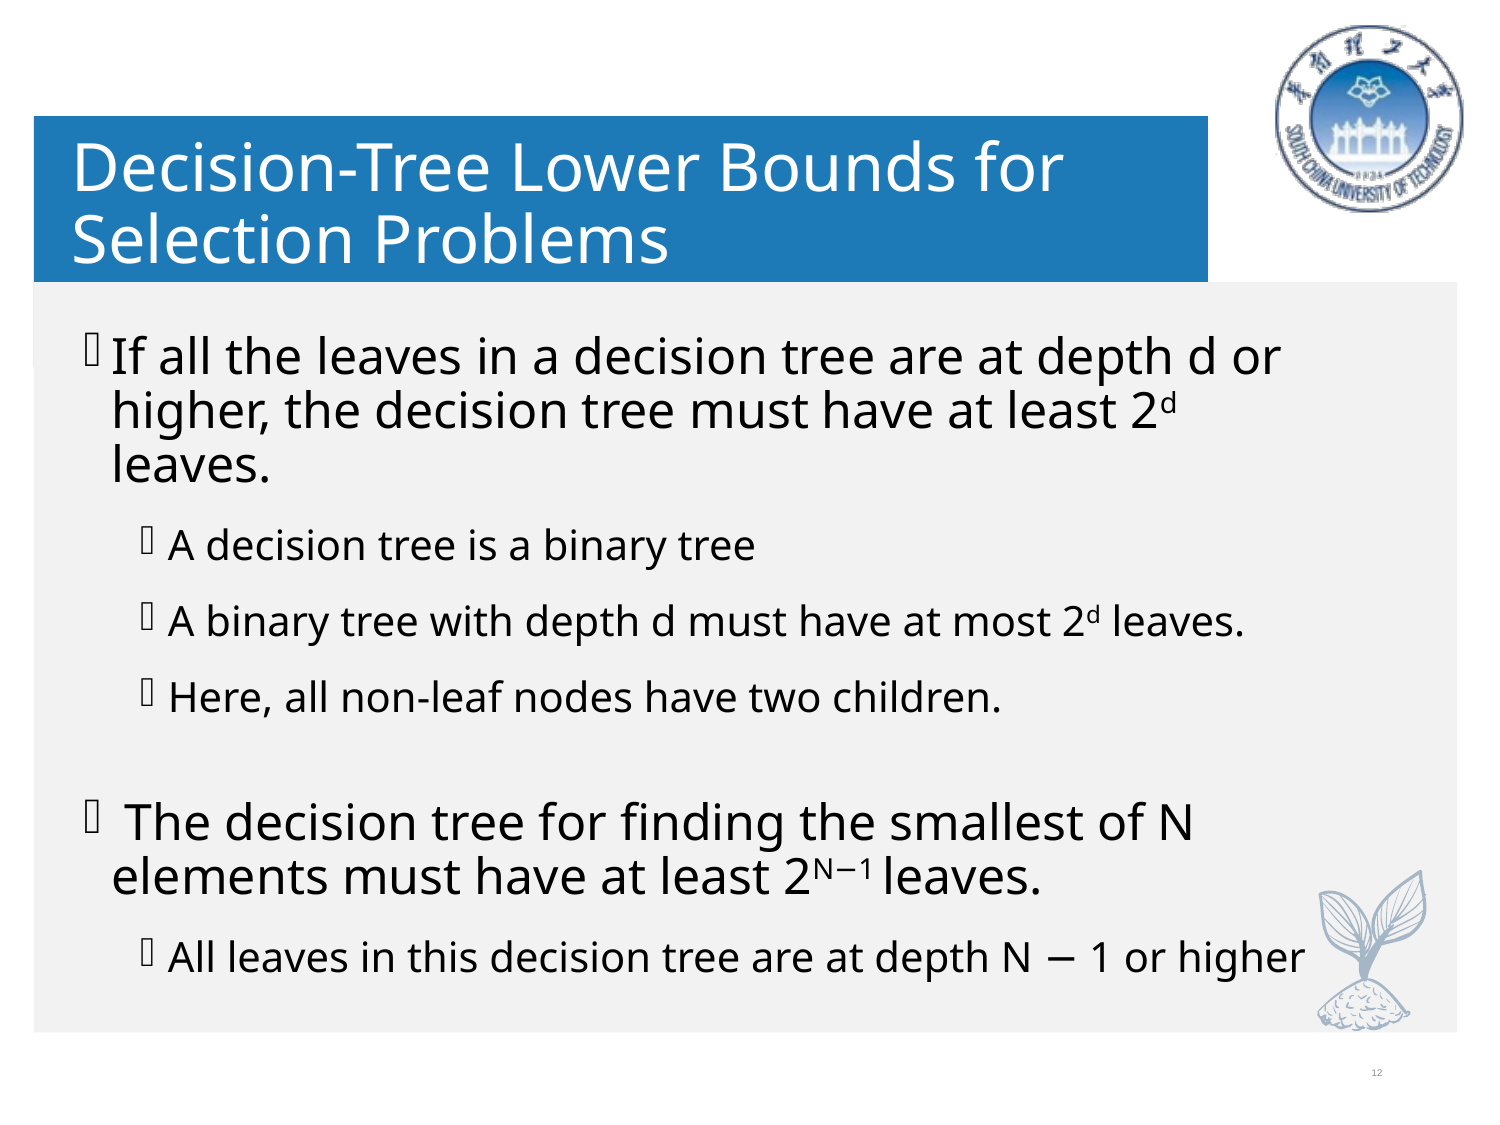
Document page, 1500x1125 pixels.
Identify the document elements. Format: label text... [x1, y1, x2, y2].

list If all the leaves in a decision tree are at depth d or higher, the decision tree must have at least 2d leaves. A decision tree is a binary tree A binary tree with depth d must have at most 2d leaves. Here, all non-leaf nodes have two children. The decision tree for finding the smallest of N elements must have at least 2N−1 leaves. All leaves in this decision tree are at depth N − 1 or higher [68, 323, 1363, 982]
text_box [1316, 869, 1428, 1032]
text_box Decision-Tree Lower Bounds for Selection Problems [60, 146, 1188, 266]
text_box [33, 115, 1209, 281]
picture [1269, 18, 1472, 221]
text_box [33, 281, 1458, 1033]
slide_number 12 [1060, 1042, 1398, 1103]
